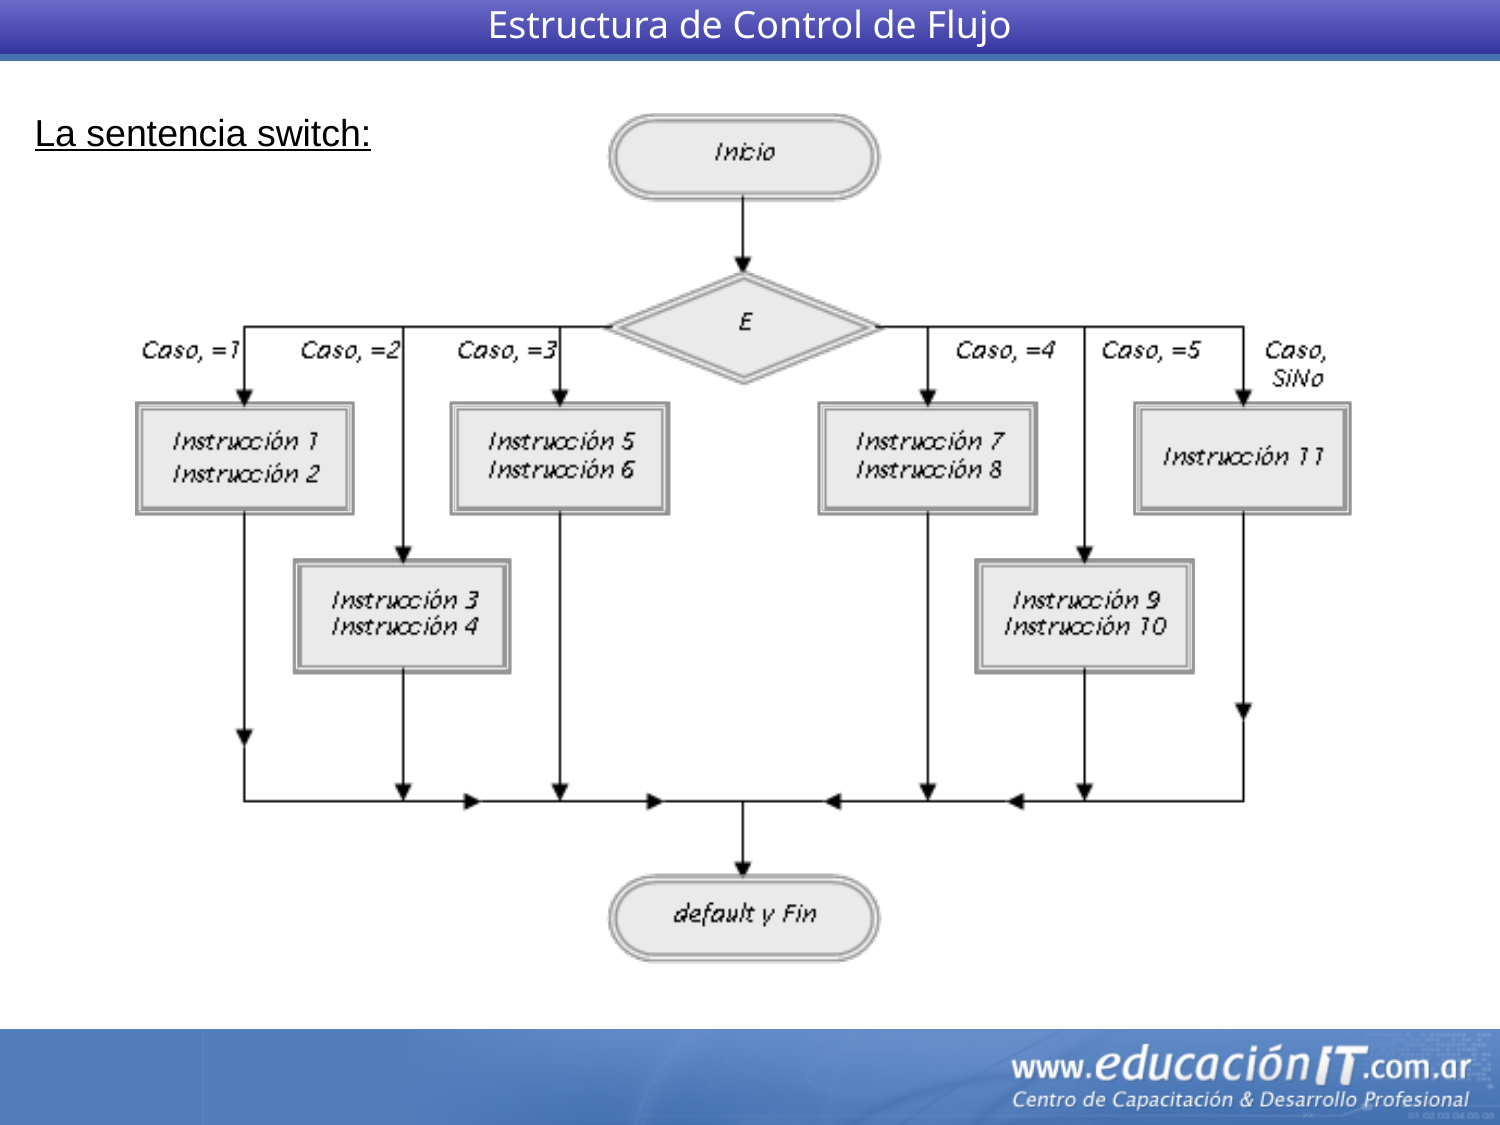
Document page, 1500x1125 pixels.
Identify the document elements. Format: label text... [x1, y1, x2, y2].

text_box La sentencia switch: [19, 101, 387, 162]
picture [0, 54, 1500, 61]
picture [135, 113, 1354, 964]
text_box Estructura de Control de Flujo [0, 0, 1500, 54]
picture [0, 1029, 1500, 1125]
